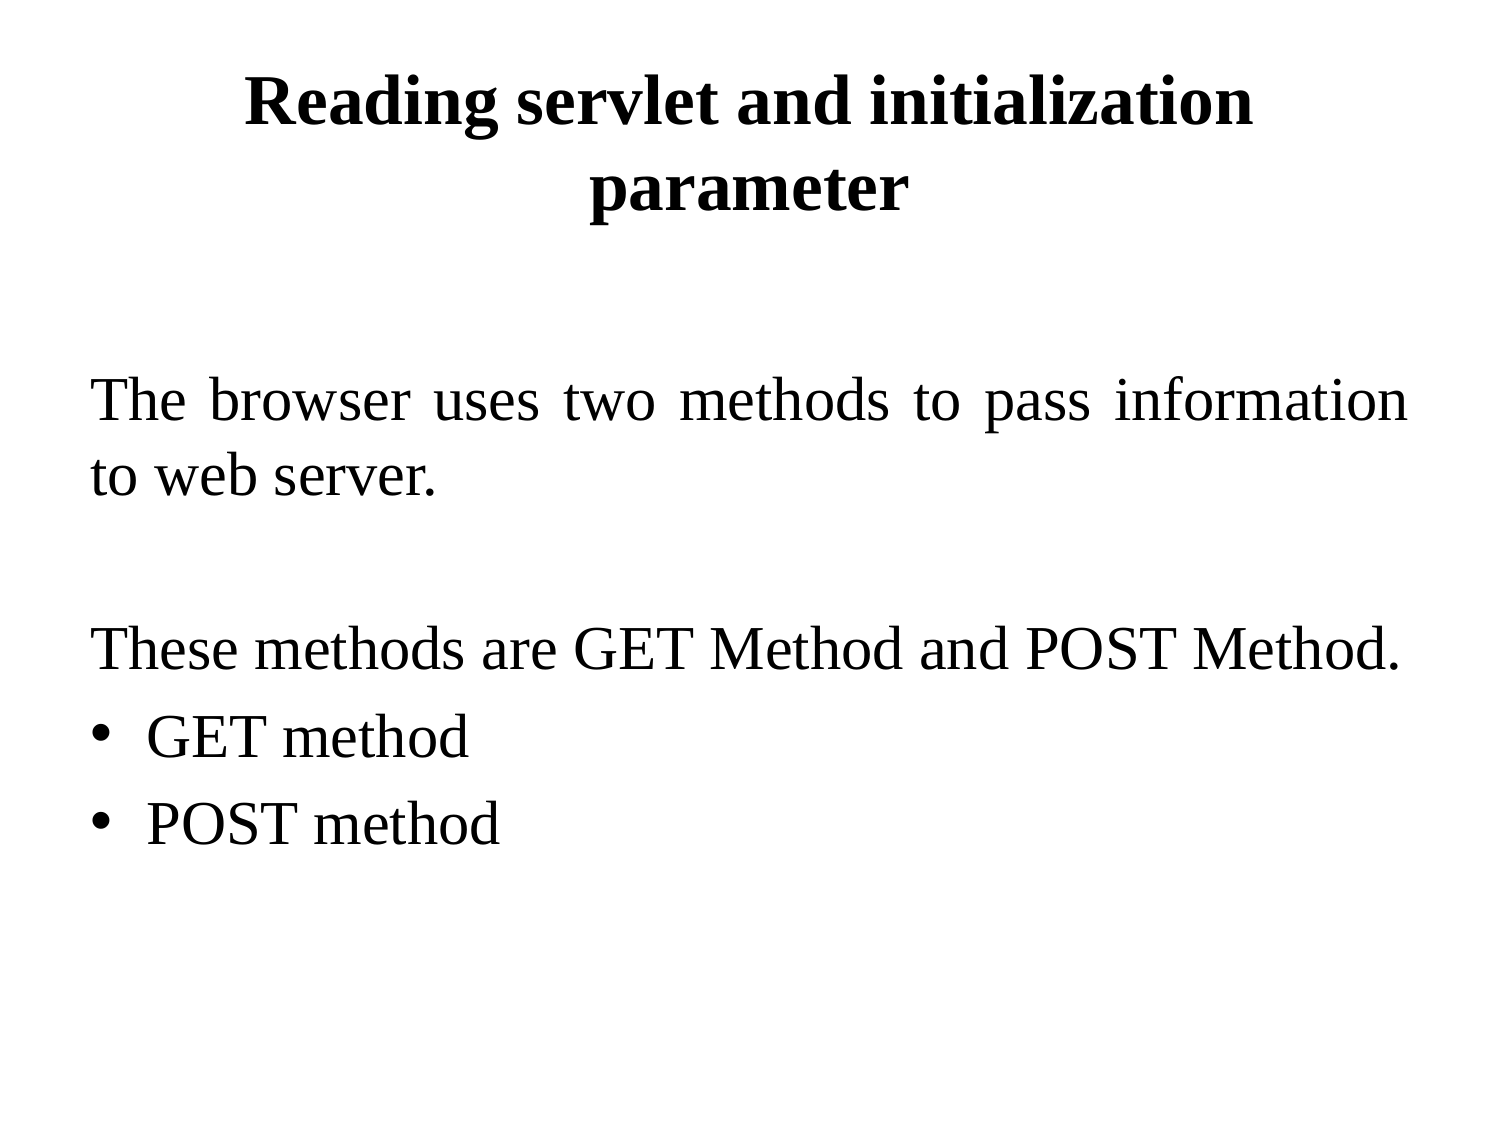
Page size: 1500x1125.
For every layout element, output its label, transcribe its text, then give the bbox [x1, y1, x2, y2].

title Reading servlet and initialization parameter [75, 45, 1425, 233]
list The browser uses two methods to pass information to web server. These methods are GET Method and POST Method. GET method POST method [75, 350, 1425, 1005]
